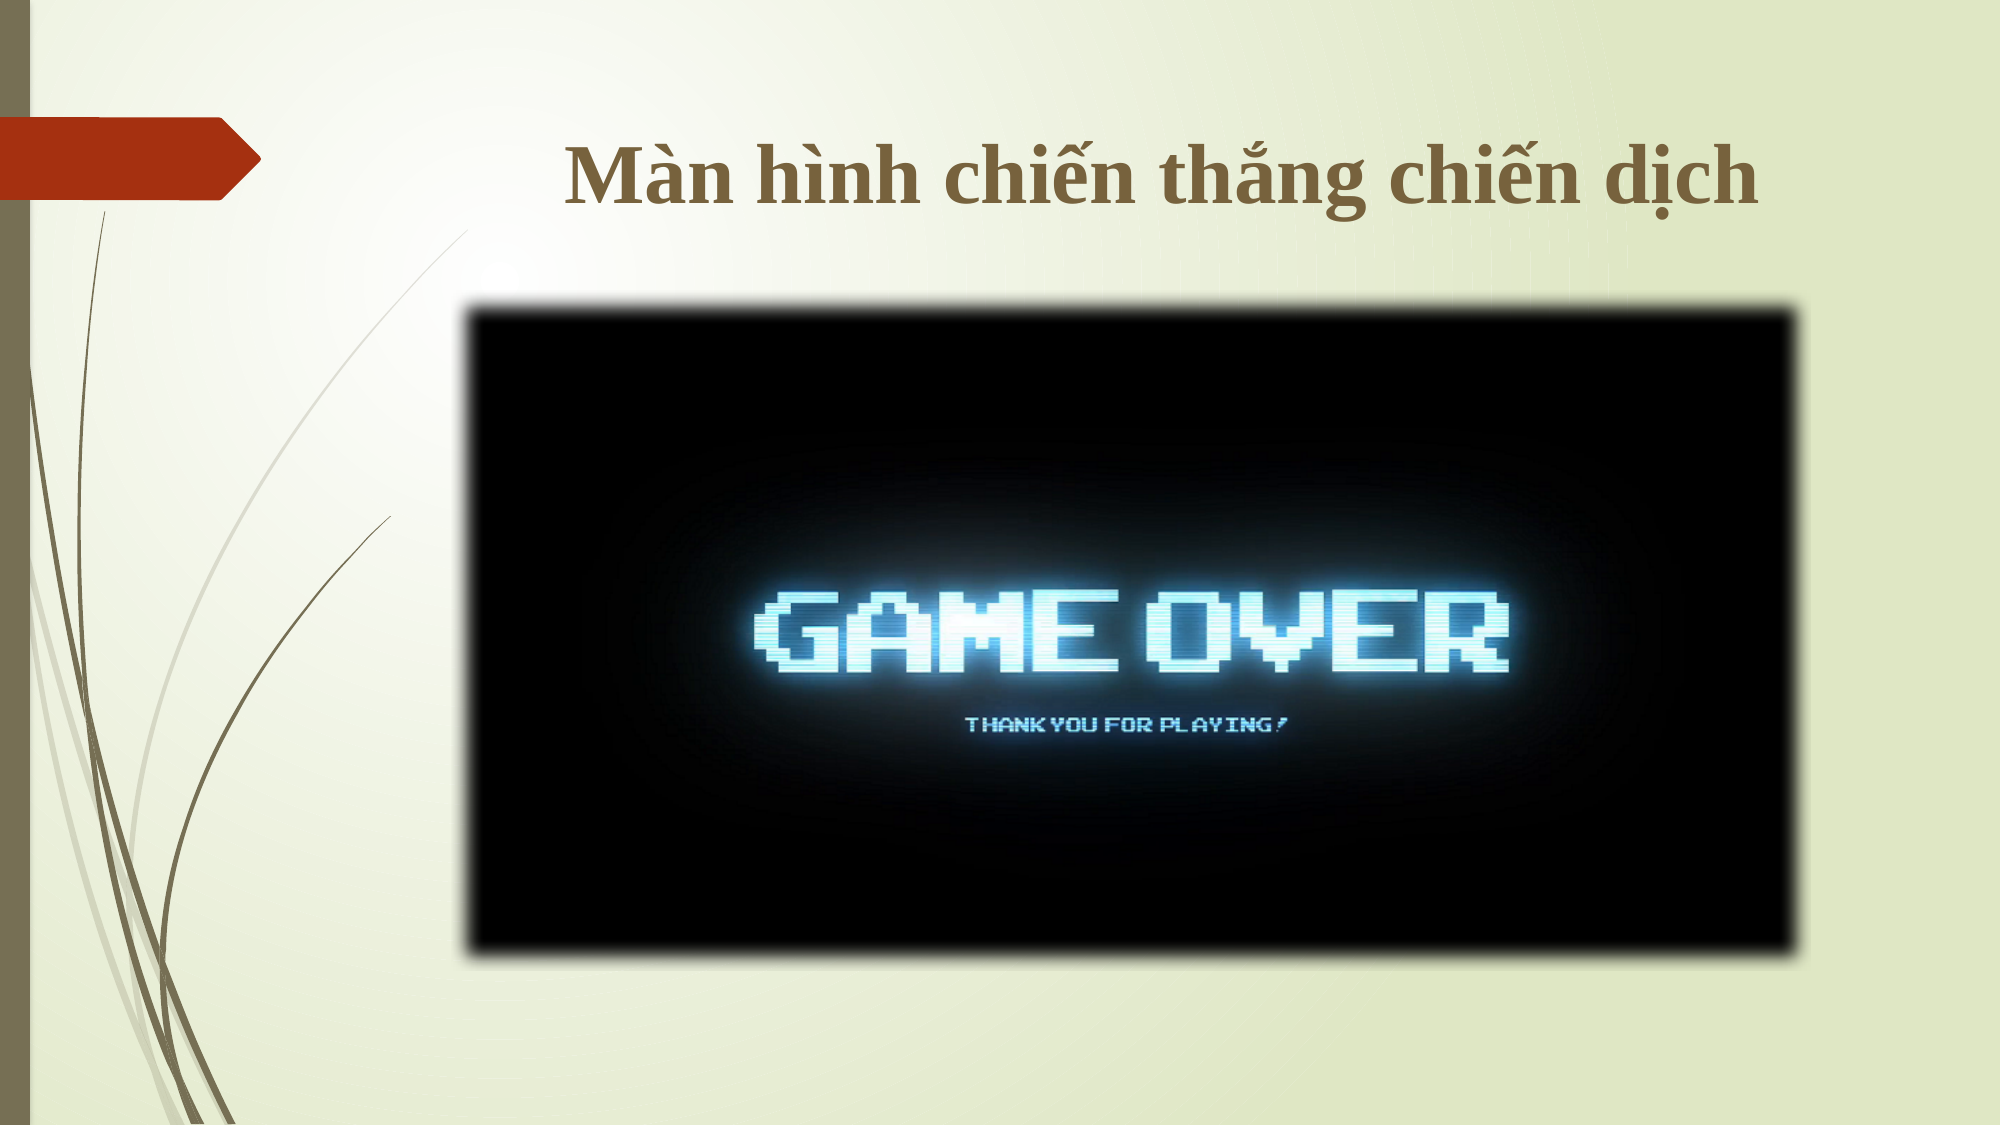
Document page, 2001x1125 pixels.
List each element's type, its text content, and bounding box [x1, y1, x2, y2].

title Màn hình chiến thắng chiến dịch [549, 110, 1785, 230]
picture [451, 290, 1812, 971]
